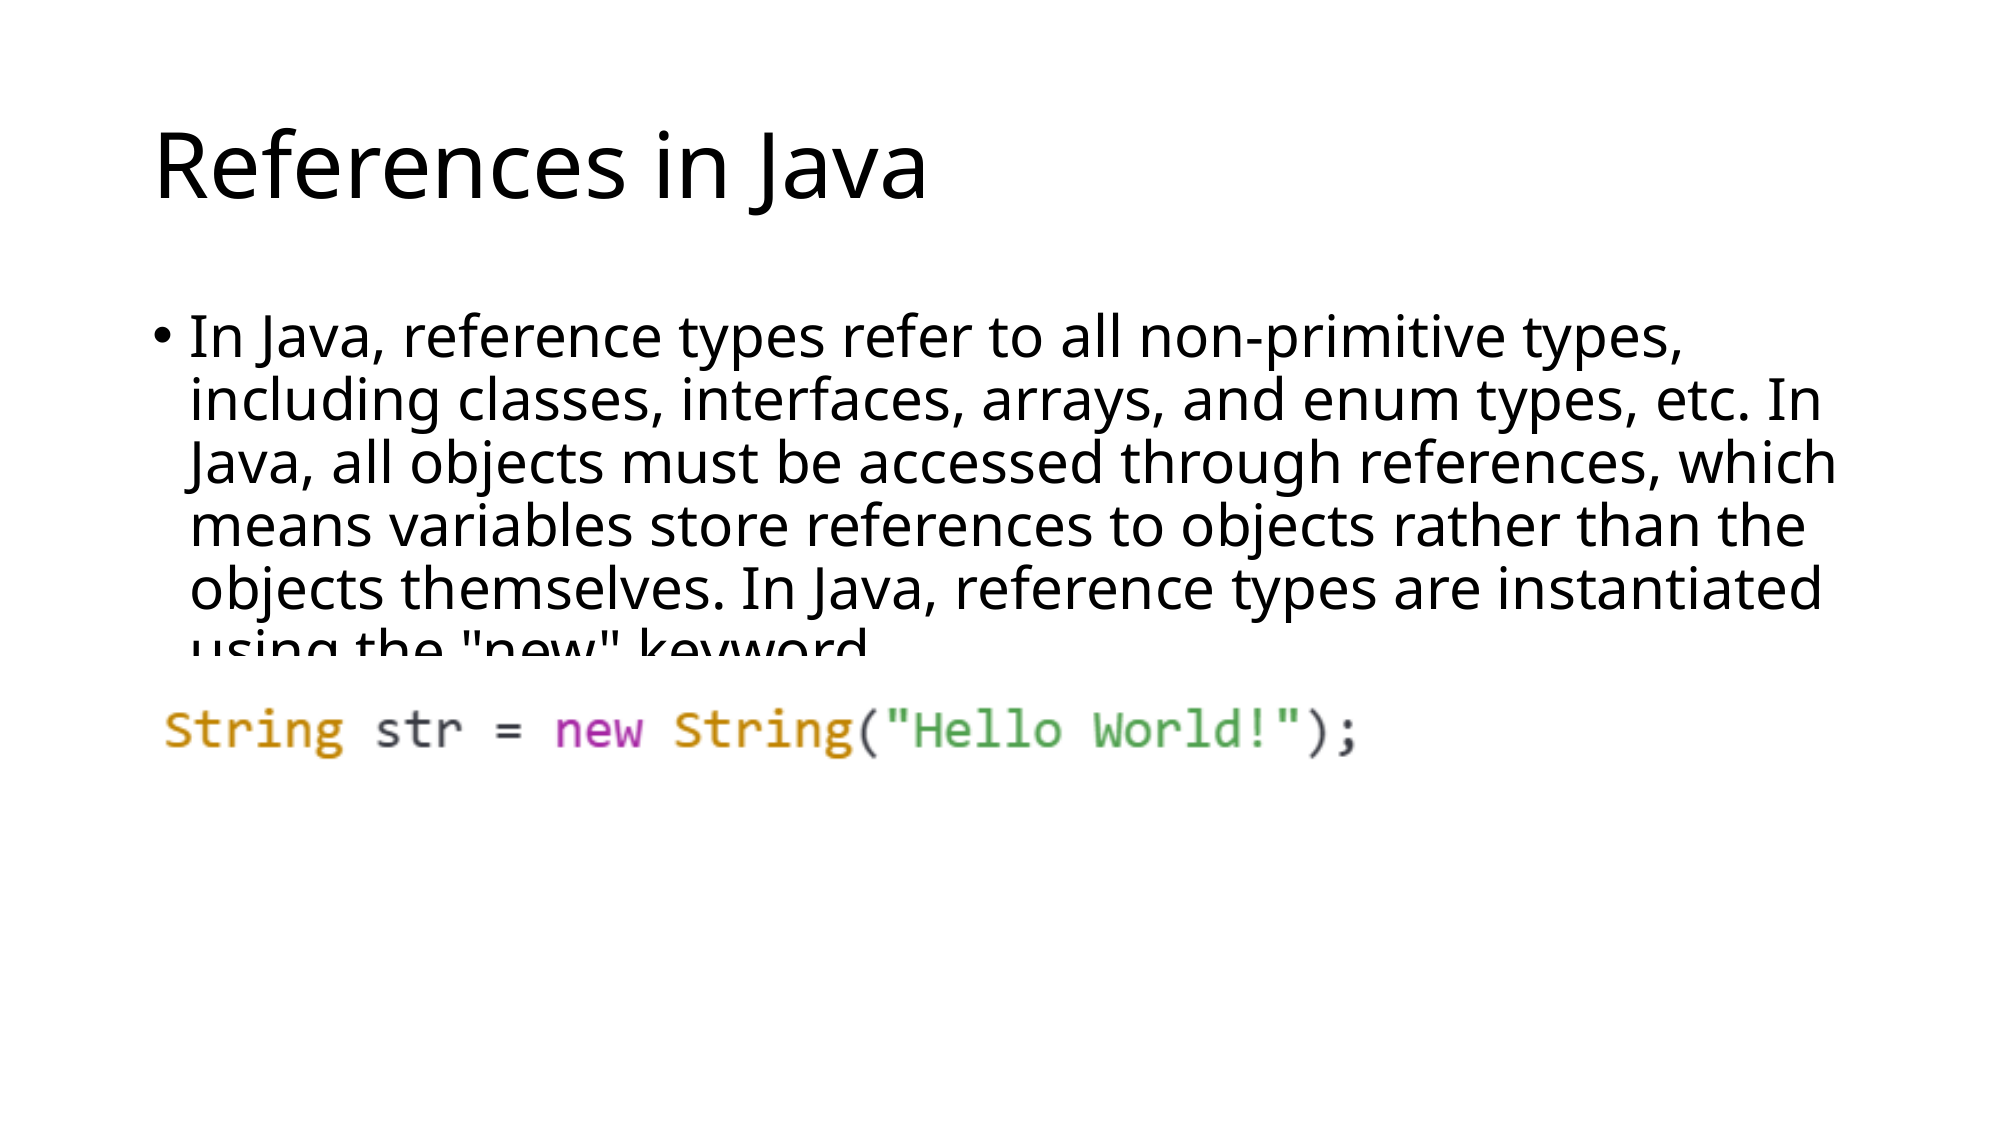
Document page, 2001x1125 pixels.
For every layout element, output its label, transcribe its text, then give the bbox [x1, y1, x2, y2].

picture [137, 656, 1392, 797]
list In Java, reference types refer to all non-primitive types, including classes, interfaces, arrays, and enum types, etc. In Java, all objects must be accessed through references, which means variables store references to objects rather than the objects themselves. In Java, reference types are instantiated using the "new" keyword. [137, 299, 1863, 1014]
title References in Java [137, 59, 1863, 278]
